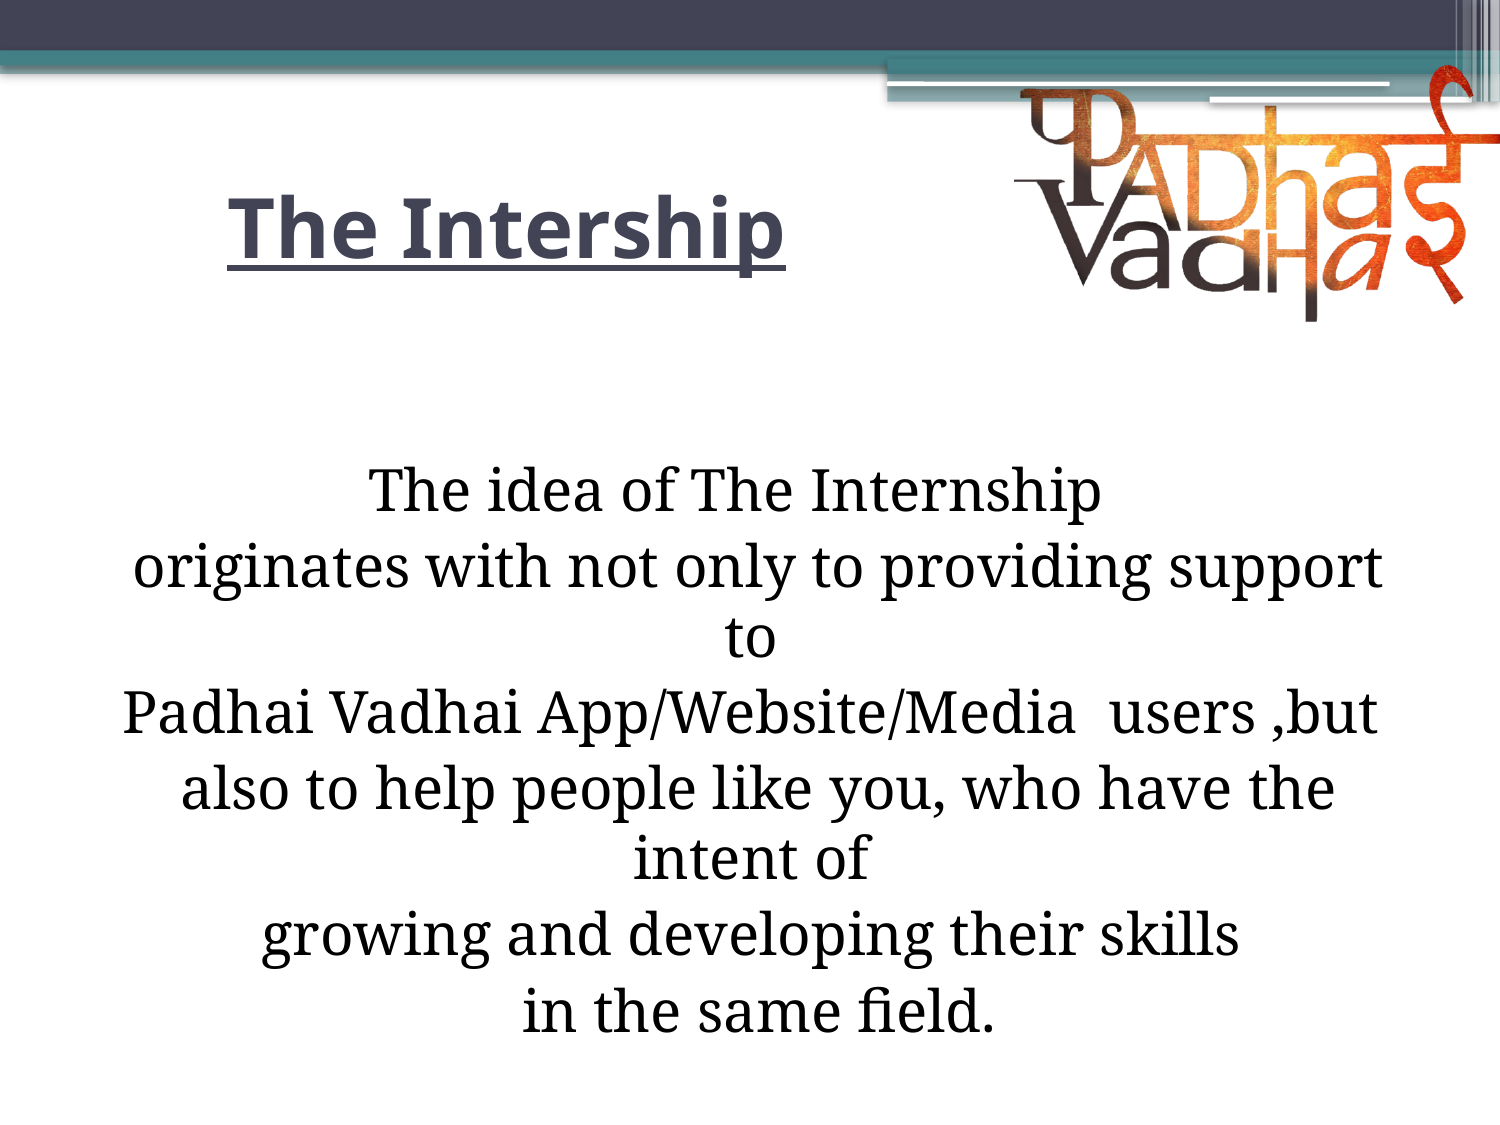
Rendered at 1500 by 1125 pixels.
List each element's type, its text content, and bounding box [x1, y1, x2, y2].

picture [1014, 62, 1500, 323]
title The Intership [0, 116, 1182, 334]
list The idea of The Internship originates with not only to providing support to Padhai Vadhai App/Website/Media users ,but also to help people like you, who have the intent of growing and developing their skills in the same field. [75, 368, 1425, 1079]
